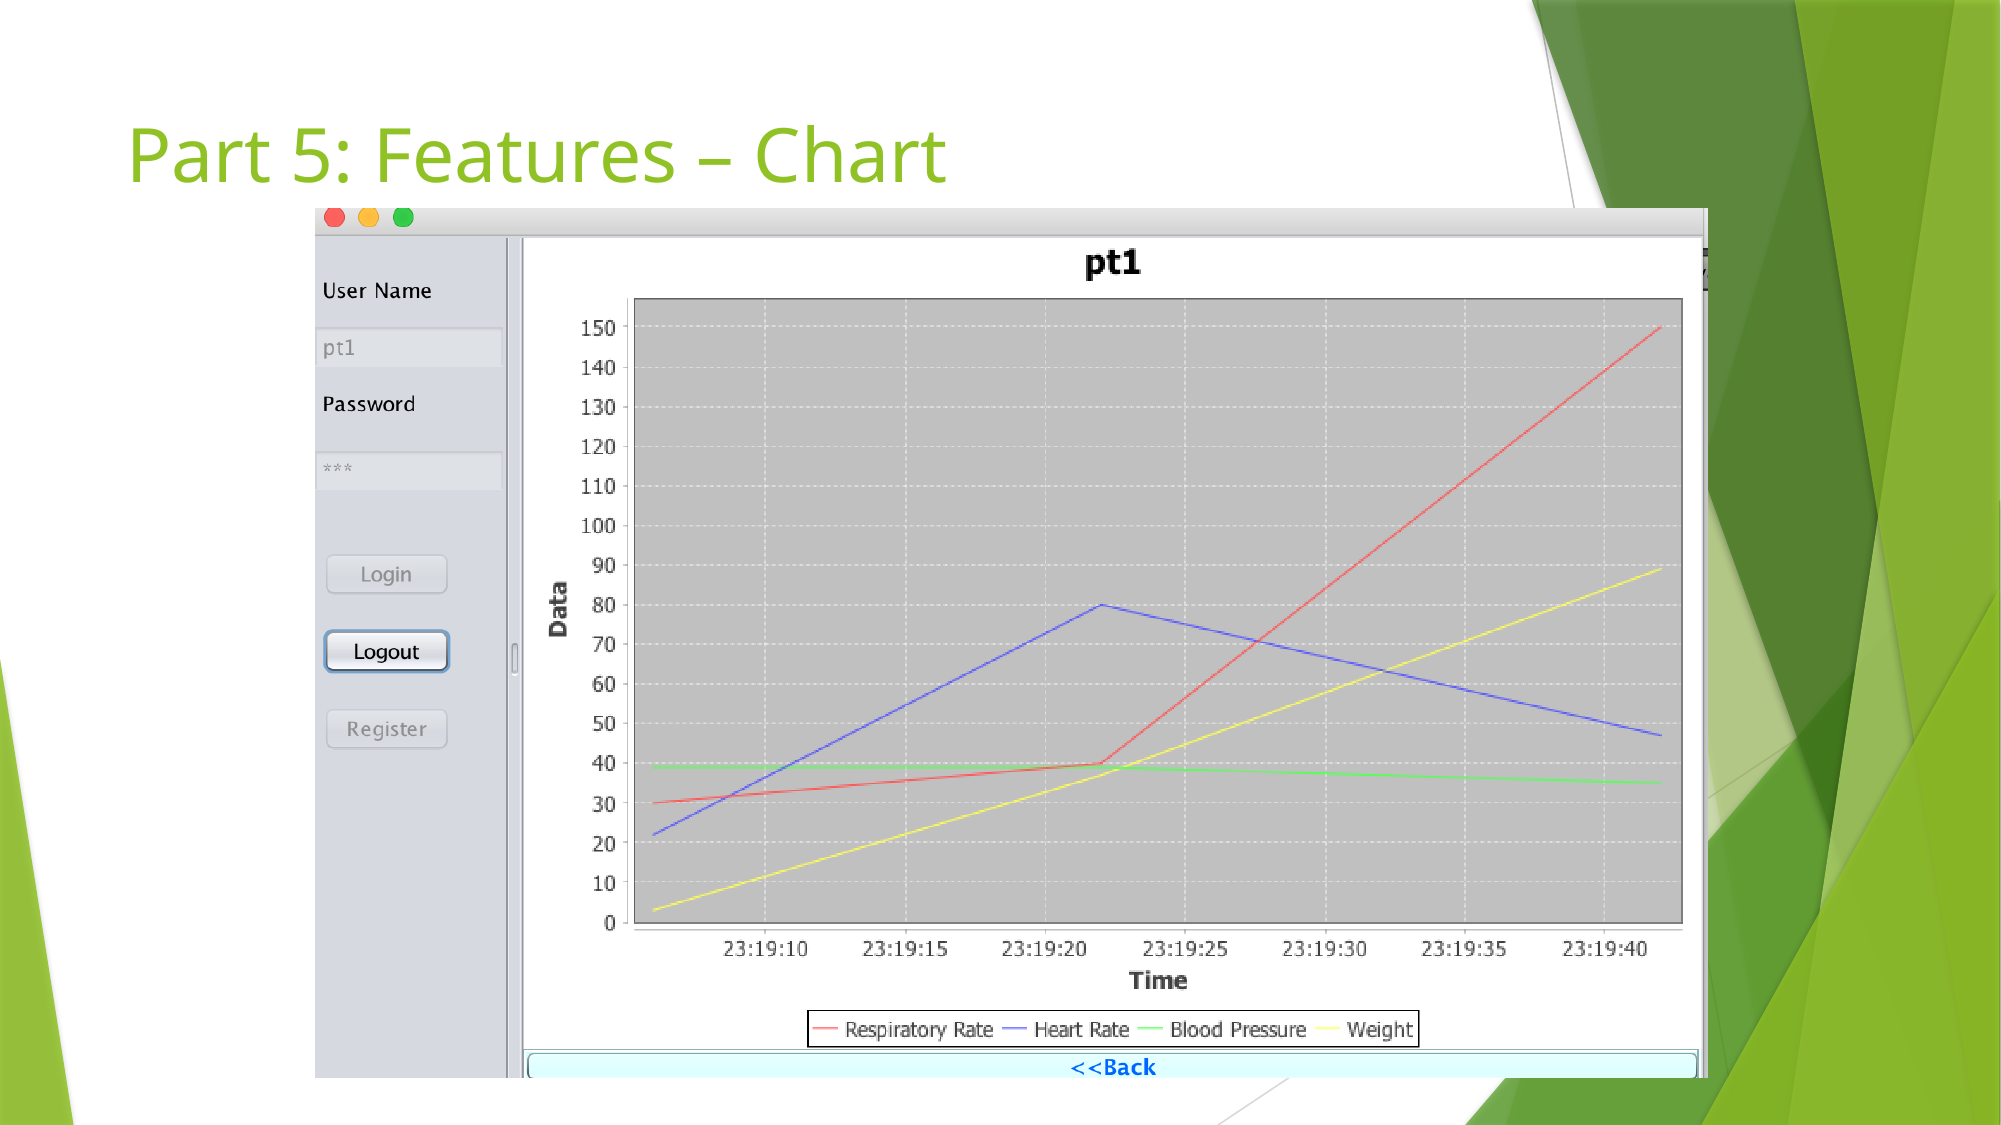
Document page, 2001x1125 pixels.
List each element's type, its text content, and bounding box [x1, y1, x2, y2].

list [314, 207, 1708, 1079]
title Part 5: Features – Chart [111, 99, 1522, 317]
